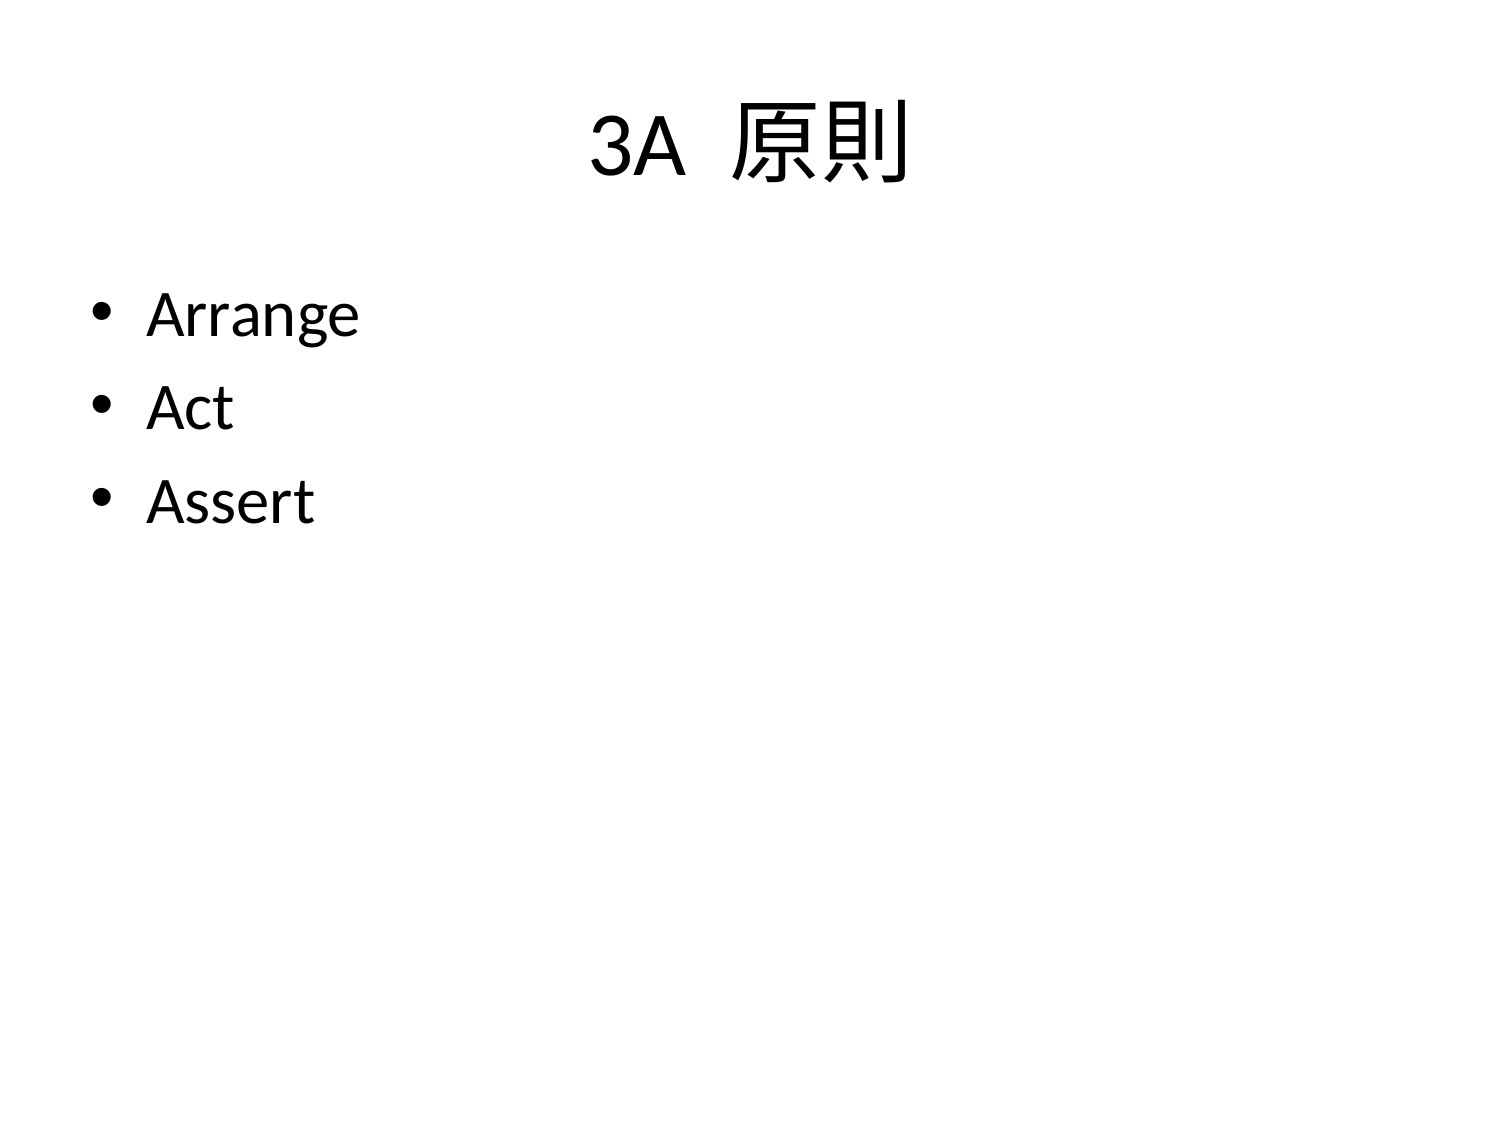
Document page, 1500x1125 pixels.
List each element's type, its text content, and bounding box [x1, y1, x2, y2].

title 3A 原則 [75, 45, 1425, 233]
list Arrange Act Assert [75, 262, 1425, 1005]
